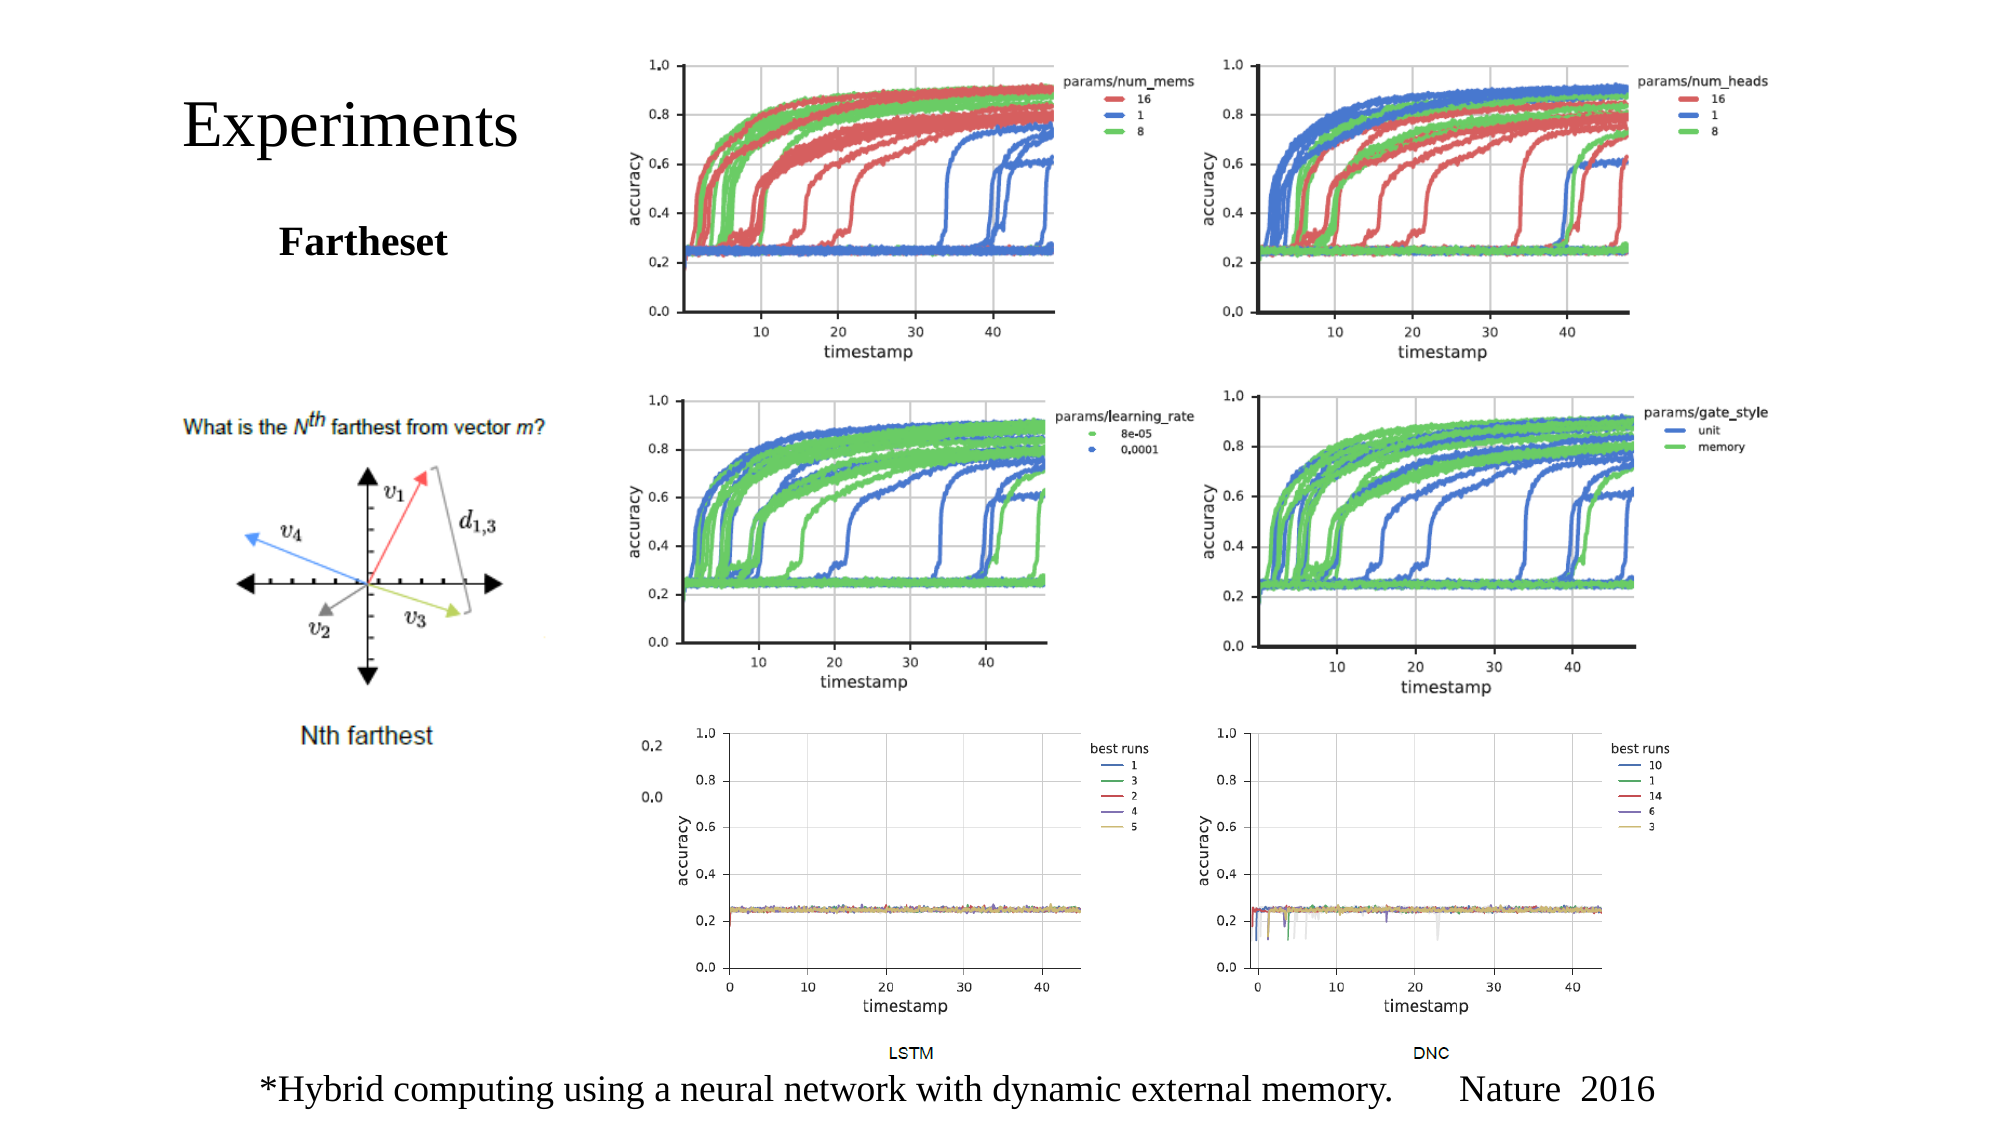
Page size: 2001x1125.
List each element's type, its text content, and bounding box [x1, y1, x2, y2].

text_box Experiments [167, 72, 610, 167]
picture [162, 386, 555, 762]
text_box *Hybrid computing using a neural network with dynamic external memory. Nature 2016 [244, 1056, 1853, 1117]
picture [610, 37, 1781, 1069]
